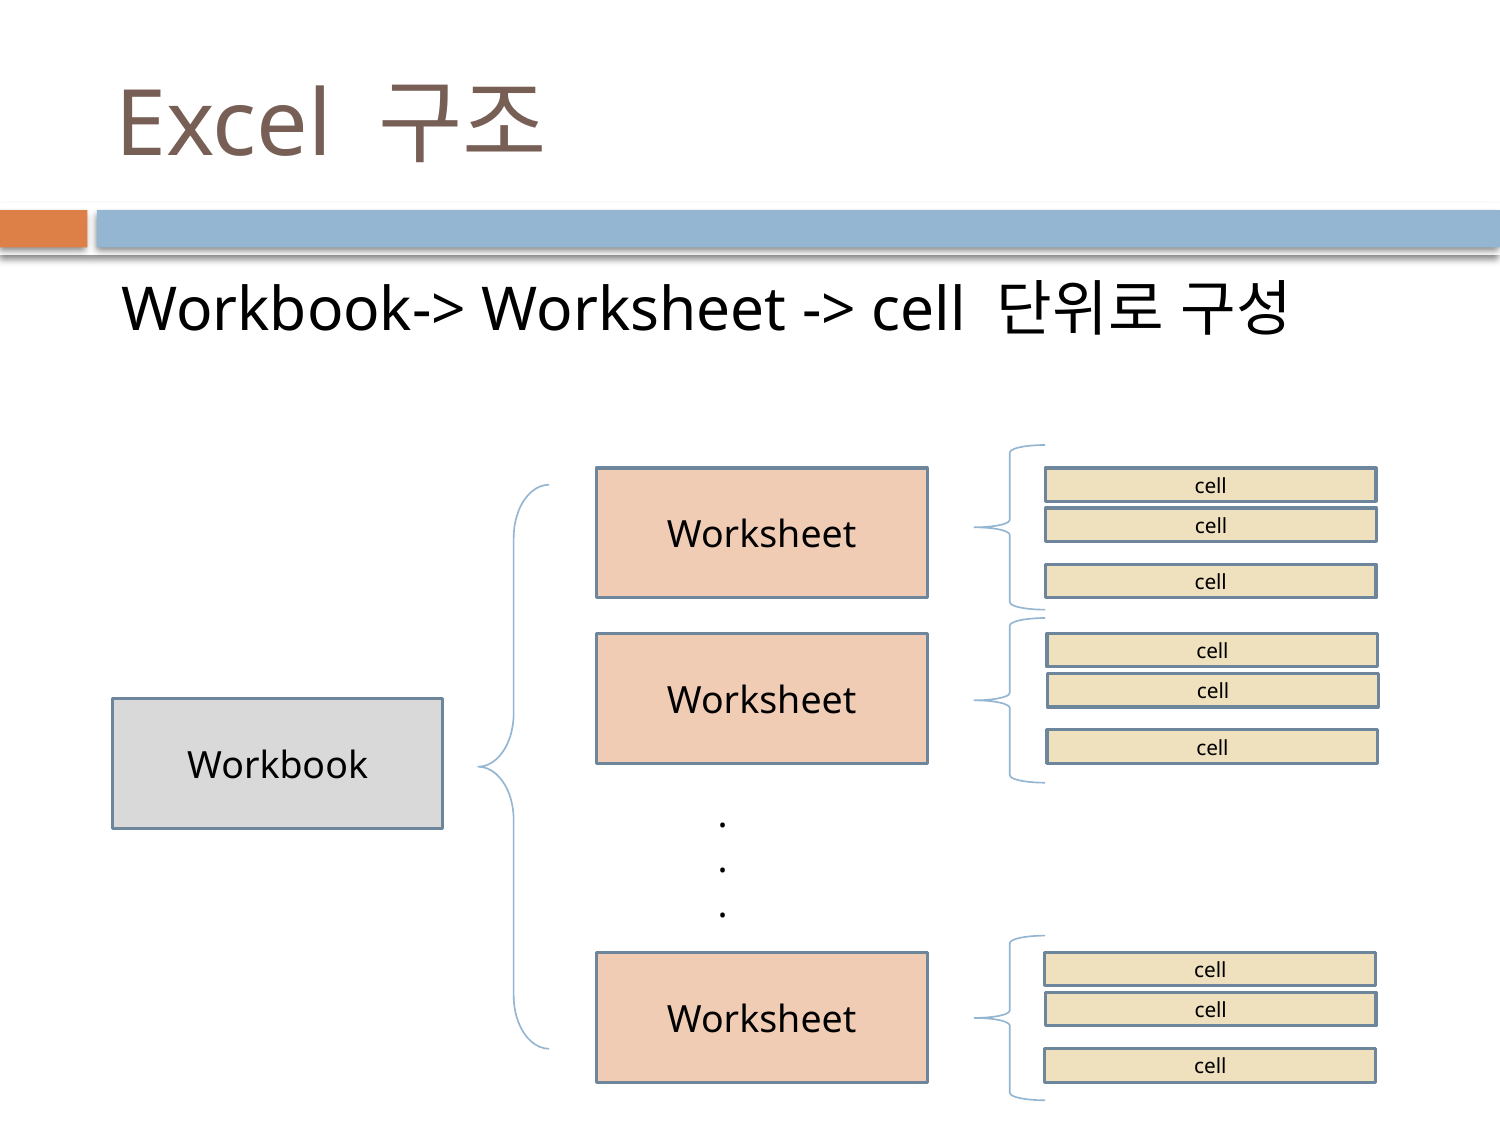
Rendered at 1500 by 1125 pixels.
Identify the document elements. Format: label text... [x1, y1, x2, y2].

title Excel 구조 [100, 37, 1438, 200]
text_box [477, 483, 550, 1050]
text_box Worksheet [595, 466, 929, 599]
text_box [973, 934, 1046, 1102]
text_box [973, 617, 1046, 784]
text_box . . . [702, 782, 821, 933]
text_box Worksheet [595, 951, 929, 1084]
list Workbook-> Worksheet -> cell 단위로 구성 [75, 262, 1425, 468]
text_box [1046, 633, 1379, 764]
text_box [1044, 951, 1377, 1083]
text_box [1045, 467, 1377, 599]
text_box [973, 444, 1046, 611]
text_box Workbook [111, 697, 444, 830]
text_box Worksheet [595, 632, 929, 765]
